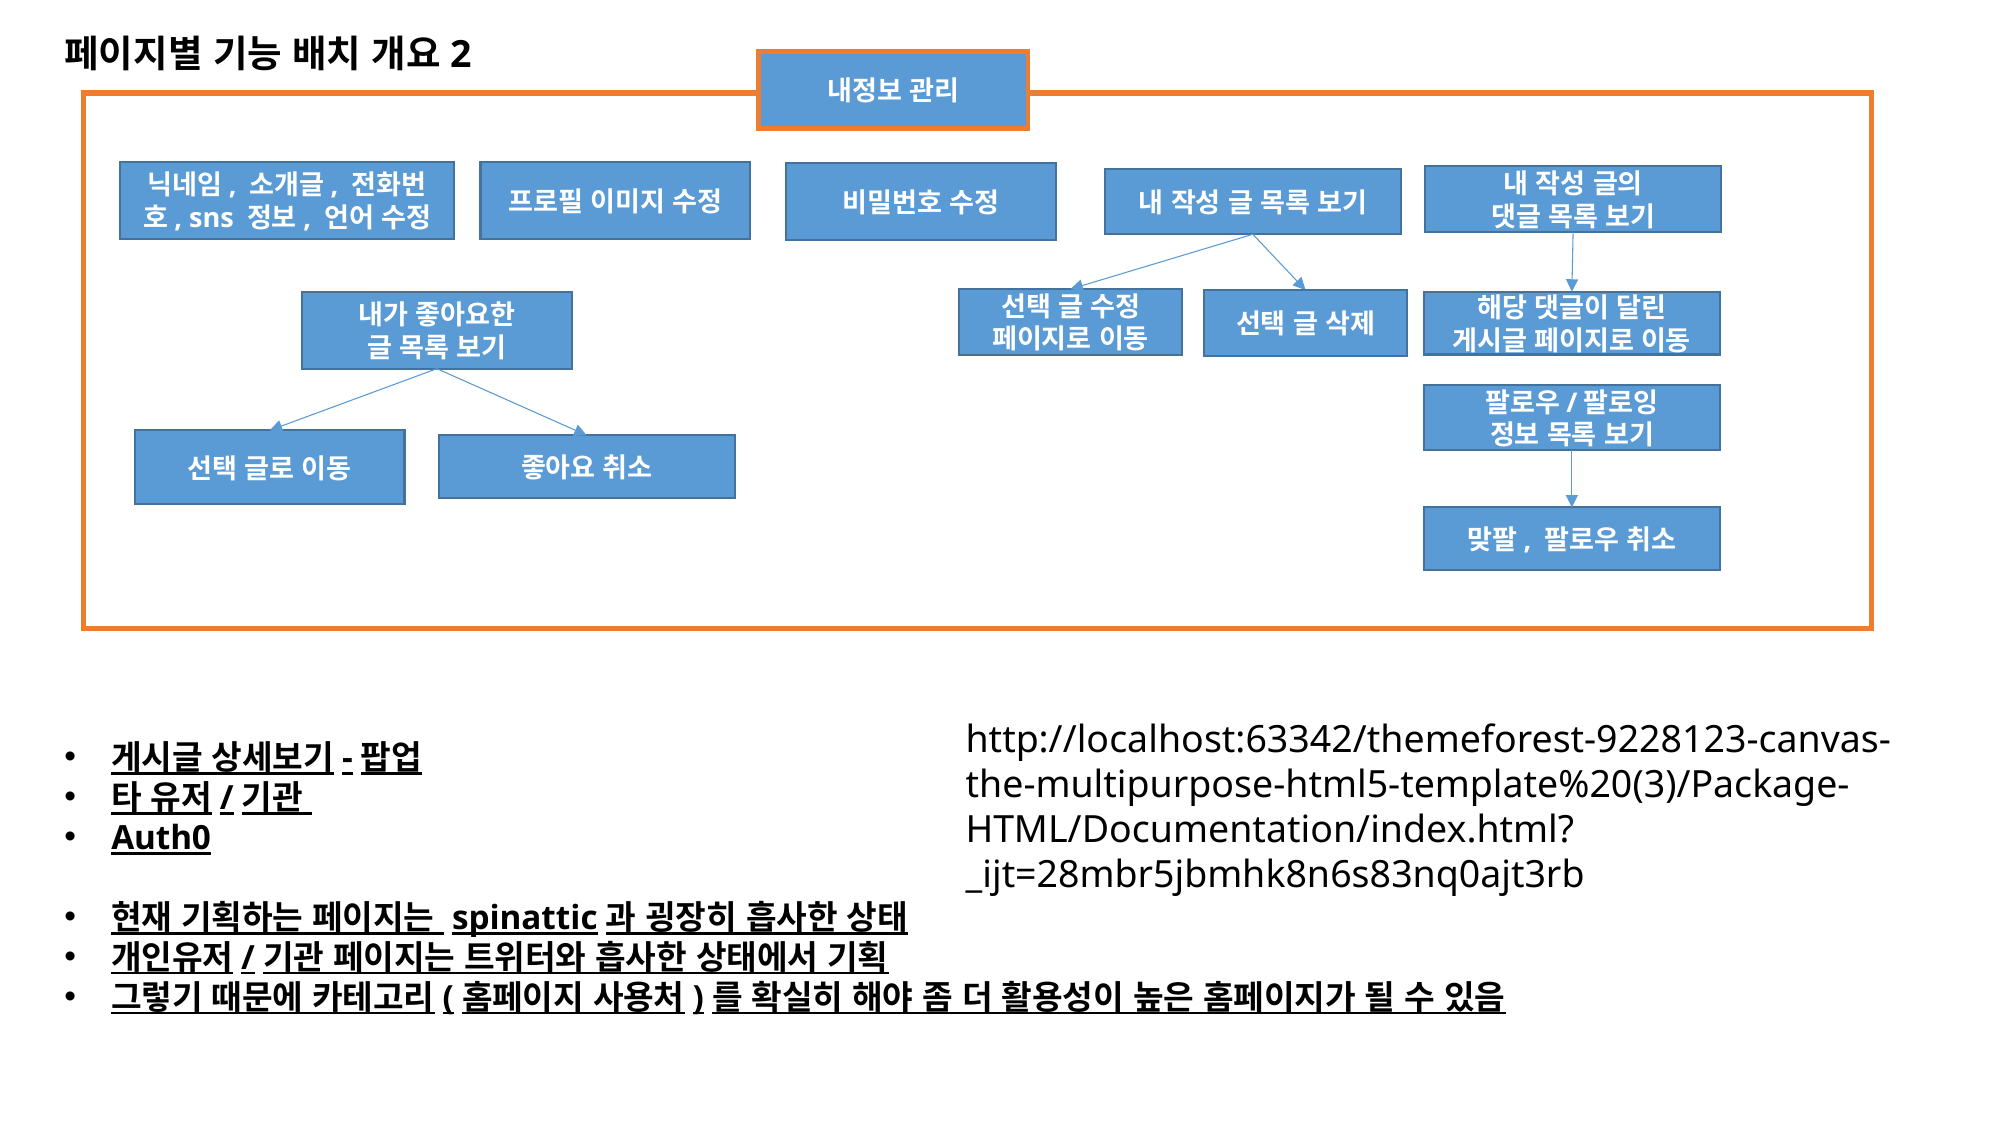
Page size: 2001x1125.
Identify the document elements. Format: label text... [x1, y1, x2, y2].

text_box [1070, 234, 1252, 290]
text_box 페이지별 기능 배치 개요2 [49, 22, 835, 82]
text_box http://localhost:63342/themeforest-9228123-canvas-the-multipurpose-html5-template%20(3)/Package-HTML/Documentation/index.html?_ijt=28mbr5jbmhk8n6s83nq0ajt3rb [950, 707, 1951, 903]
text_box 선택 글 삭제 [1203, 289, 1408, 357]
text_box 선택 글로 이동 [134, 429, 406, 505]
text_box [83, 92, 1872, 630]
text_box 게시글 상세보기-팝업 타 유저/기관 Auth0 현재 기획하는 페이지는 spinattic과 굉장히 흡사한 상태 개인유저/기관 페이지는 트위터와 흡사한 상태에서 기획 그렇기 때문에 카테고리(홈페이지 사용처)를 확실히 해야 좀 더 활용성이 높은 홈페이지가 될 수 있음 [49, 729, 1852, 1024]
text_box 좋아요 취소 [438, 434, 736, 499]
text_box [269, 368, 436, 431]
text_box 내정보 관리 [757, 50, 1029, 129]
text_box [1252, 234, 1306, 290]
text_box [436, 368, 587, 436]
